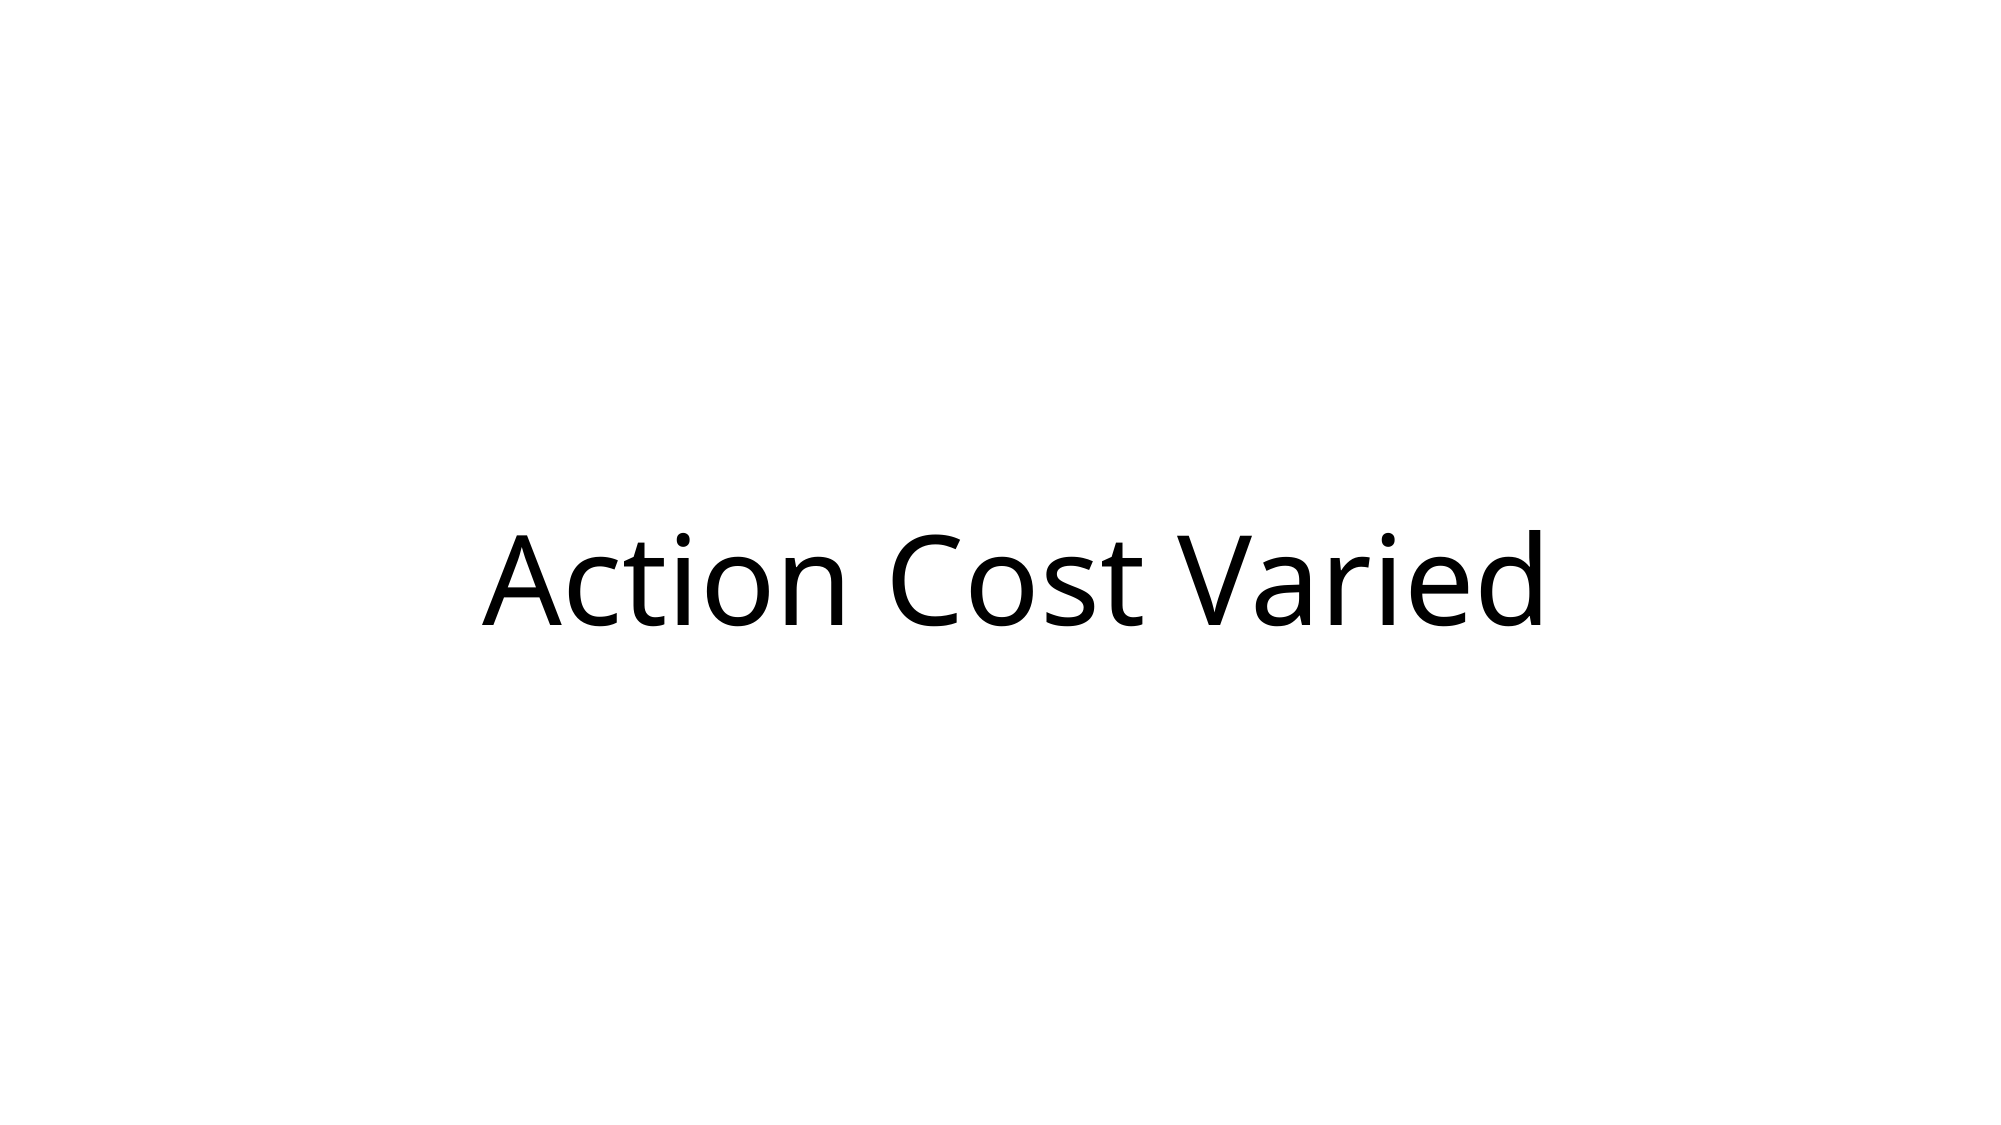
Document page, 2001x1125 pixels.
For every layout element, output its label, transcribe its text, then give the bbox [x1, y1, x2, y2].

title Action Cost Varied [267, 464, 1768, 661]
